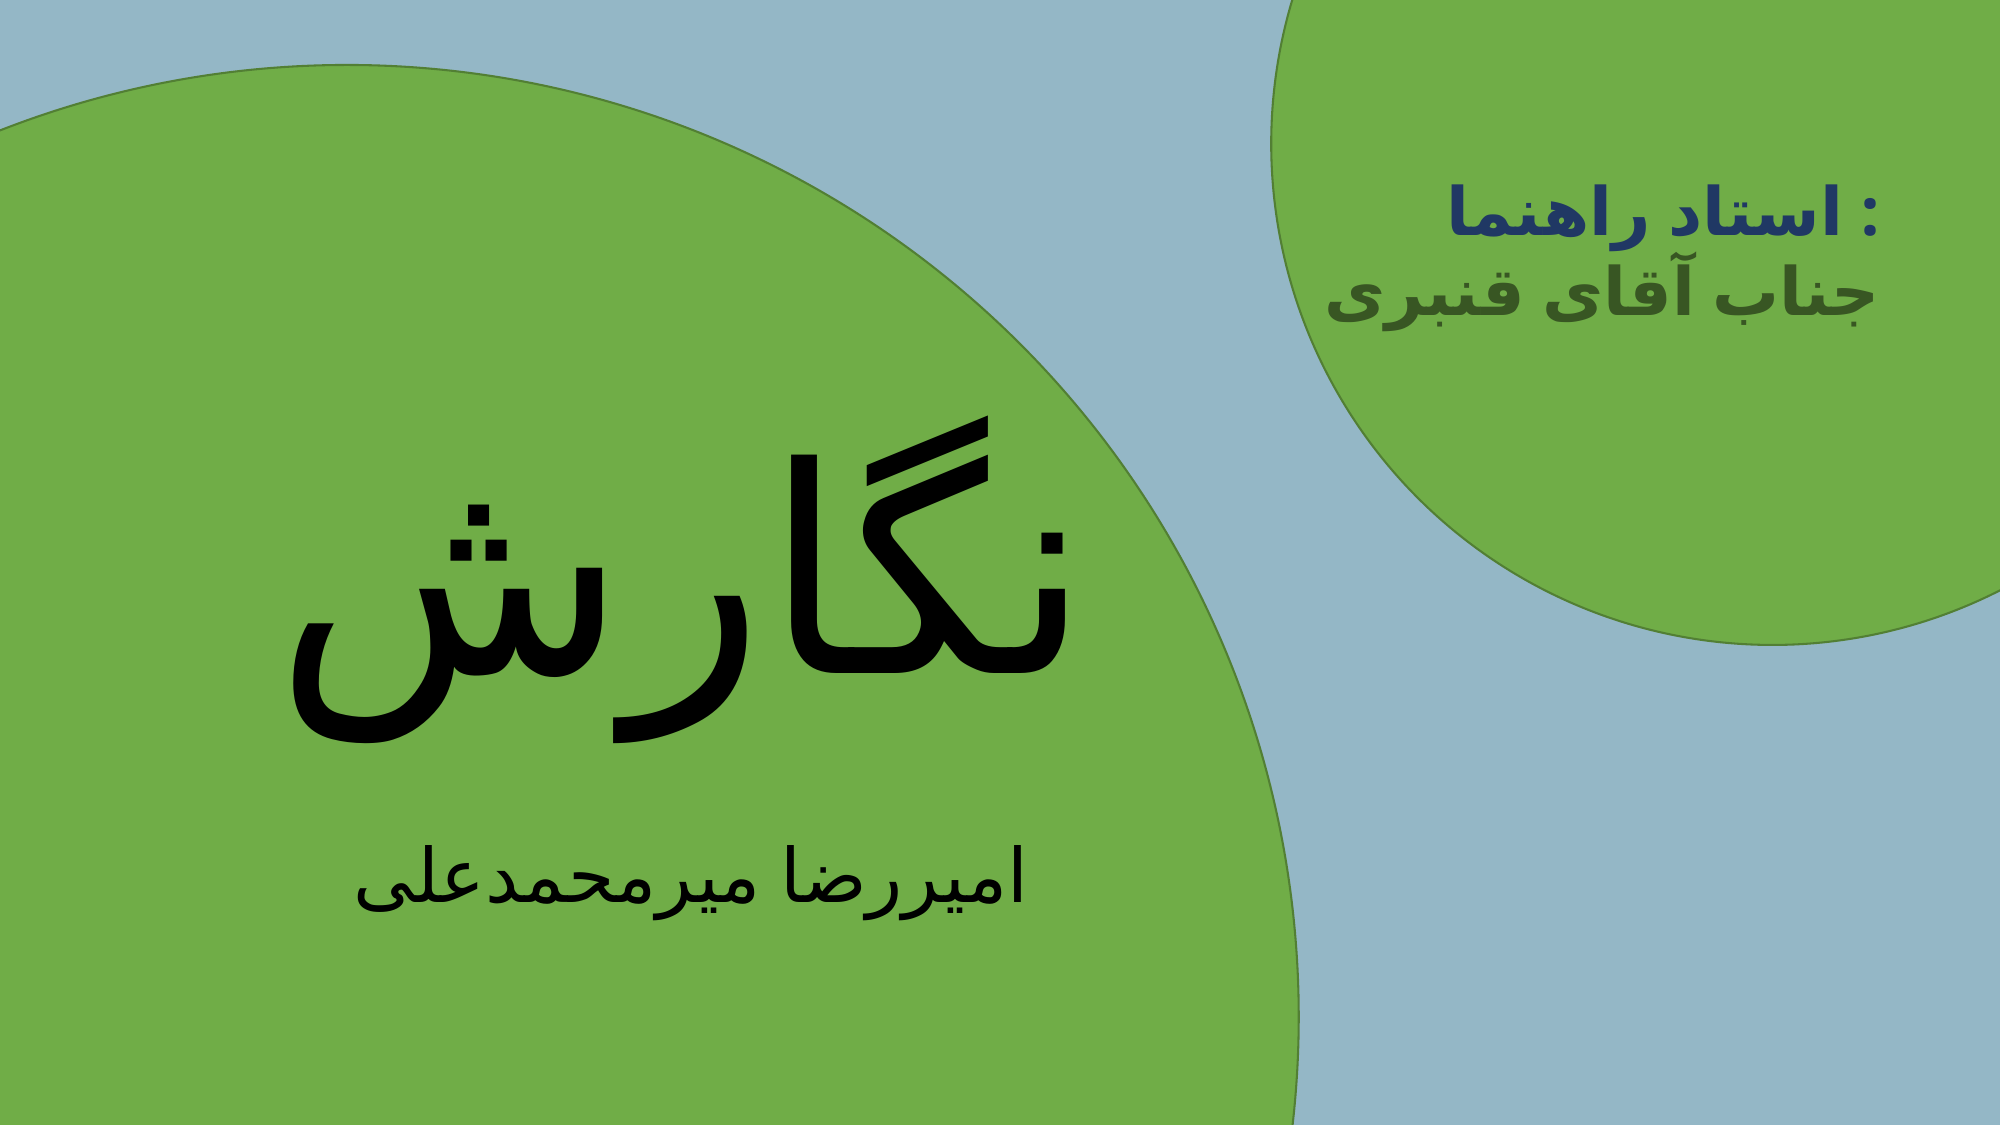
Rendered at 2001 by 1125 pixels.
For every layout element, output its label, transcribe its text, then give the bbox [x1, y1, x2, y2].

text_box استاد راهنما : جناب آقای قنبری [1079, 161, 1912, 337]
text_box نگارش [260, 378, 1899, 739]
text_box [0, 63, 1300, 1125]
text_box [1270, 0, 2000, 630]
text_box امیررضا میرمحمدعلی [338, 820, 1272, 926]
